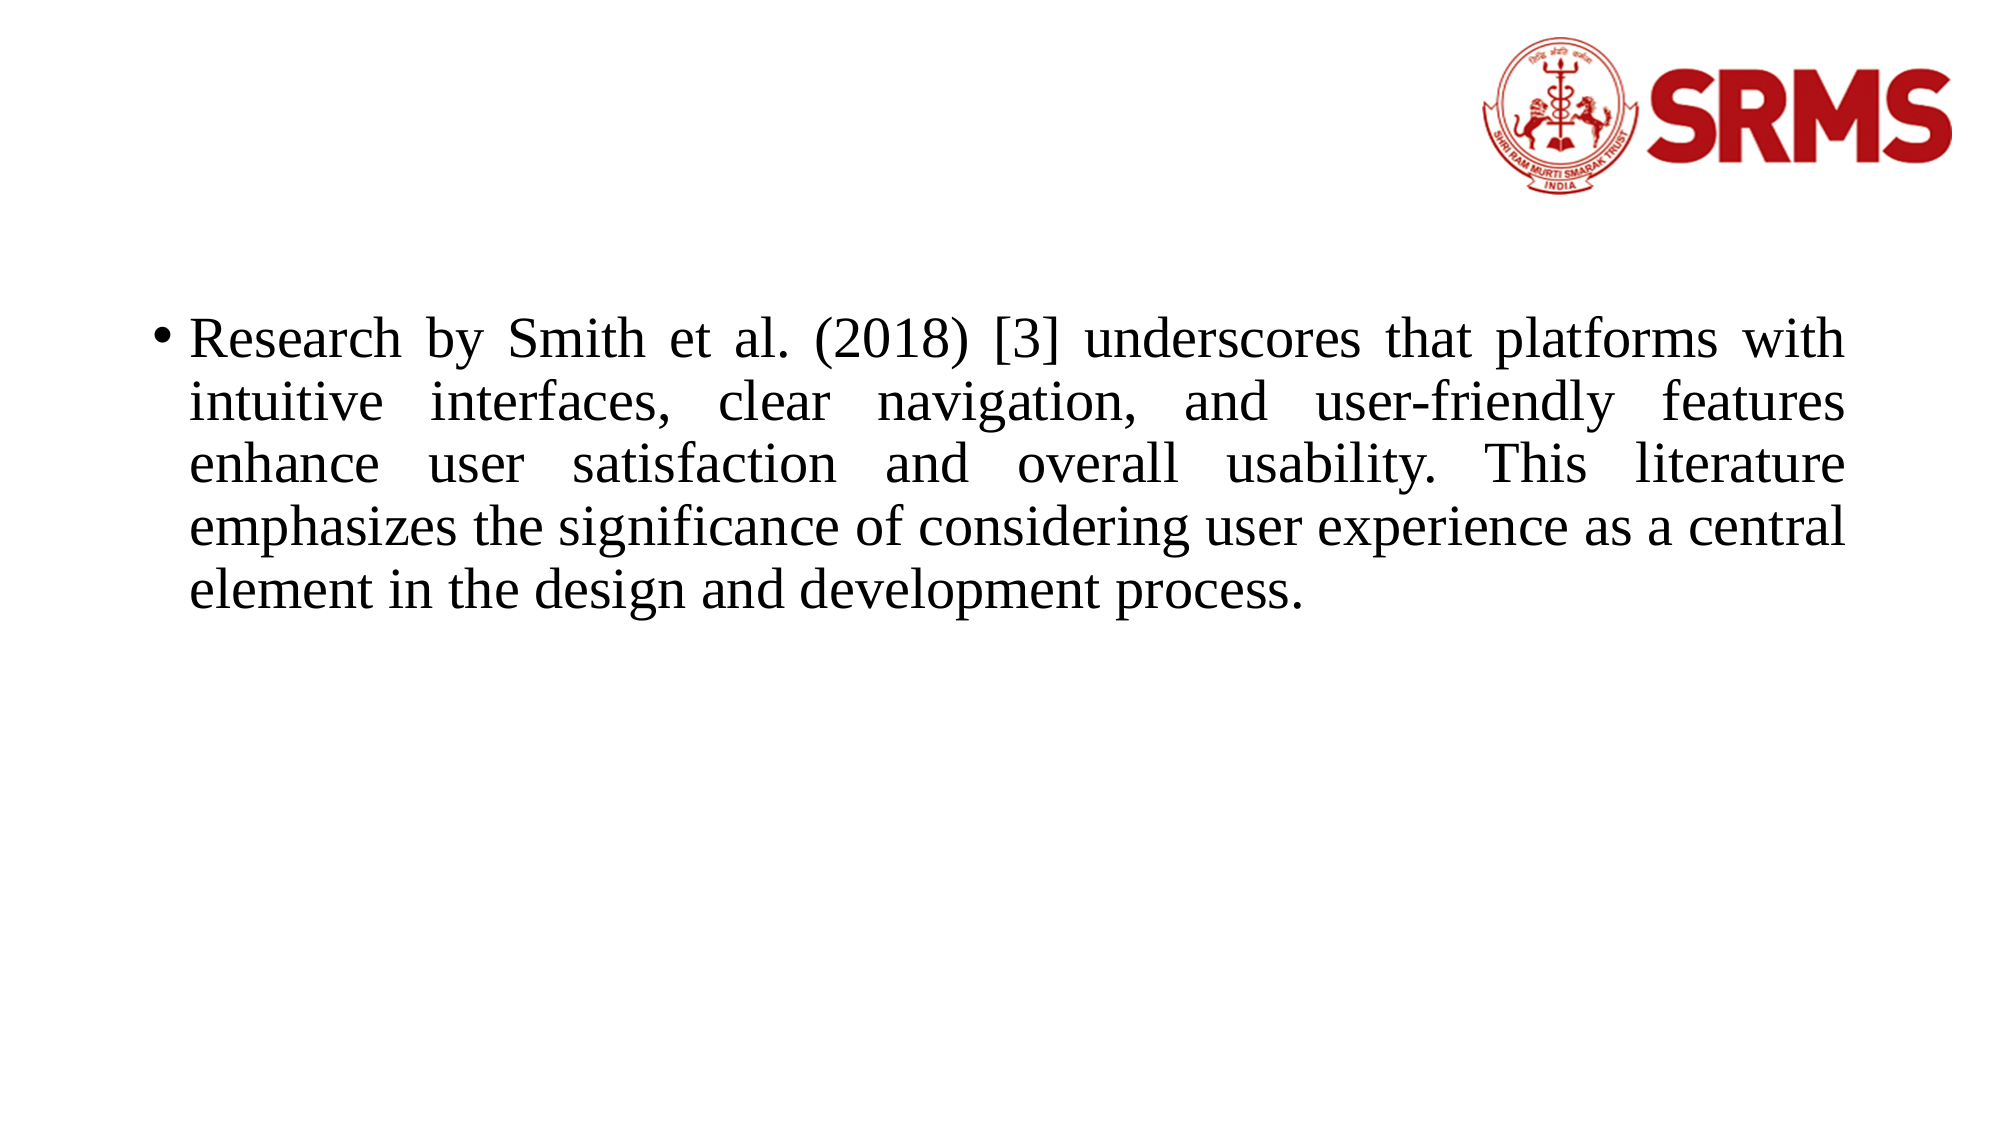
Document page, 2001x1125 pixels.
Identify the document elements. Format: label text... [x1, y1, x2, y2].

list Research by Smith et al. (2018) [3] underscores that platforms with intuitive interfaces, clear navigation, and user-friendly features enhance user satisfaction and overall usability. This literature emphasizes the significance of considering user experience as a central element in the design and development process. [137, 299, 1863, 1014]
picture [1482, 37, 1952, 195]
